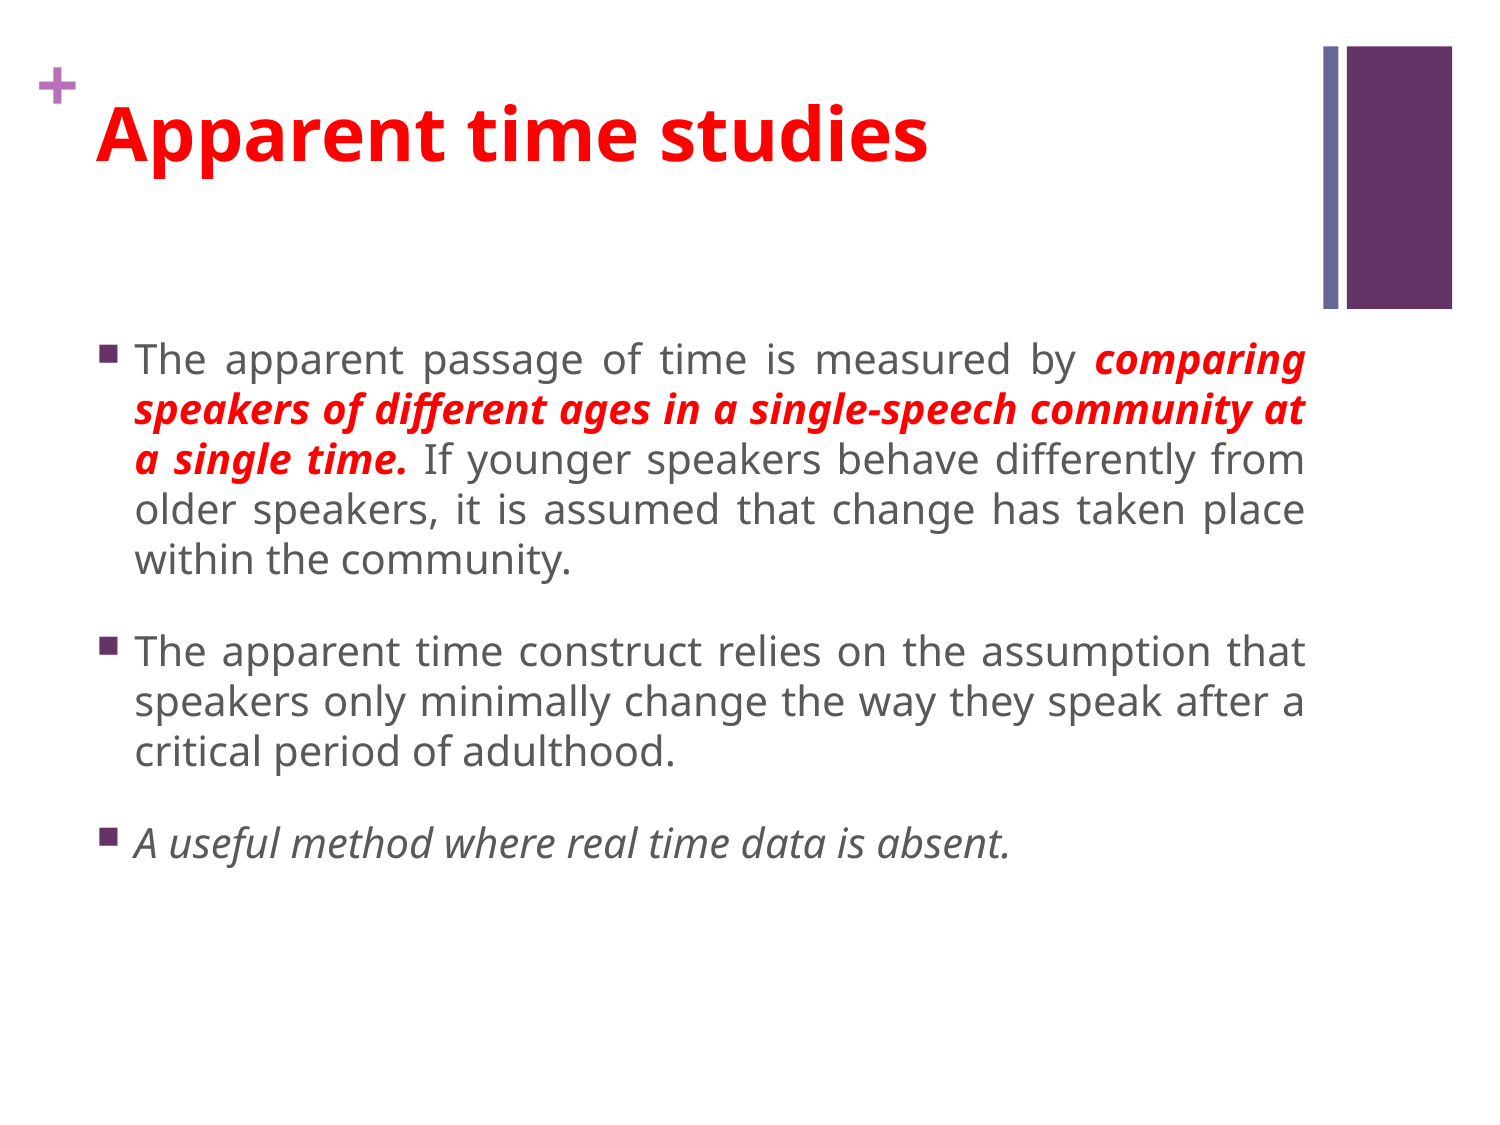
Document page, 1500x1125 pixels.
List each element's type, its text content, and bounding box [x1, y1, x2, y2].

list The apparent passage of time is measured by comparing speakers of different ages in a single-speech community at a single time. If younger speakers behave differently from older speakers, it is assumed that change has taken place within the community. The apparent time construct relies on the assumption that speakers only minimally change the way they speak after a critical period of adulthood. A useful method where real time data is absent. [81, 324, 1322, 1005]
title Apparent time studies [81, 79, 1322, 263]
